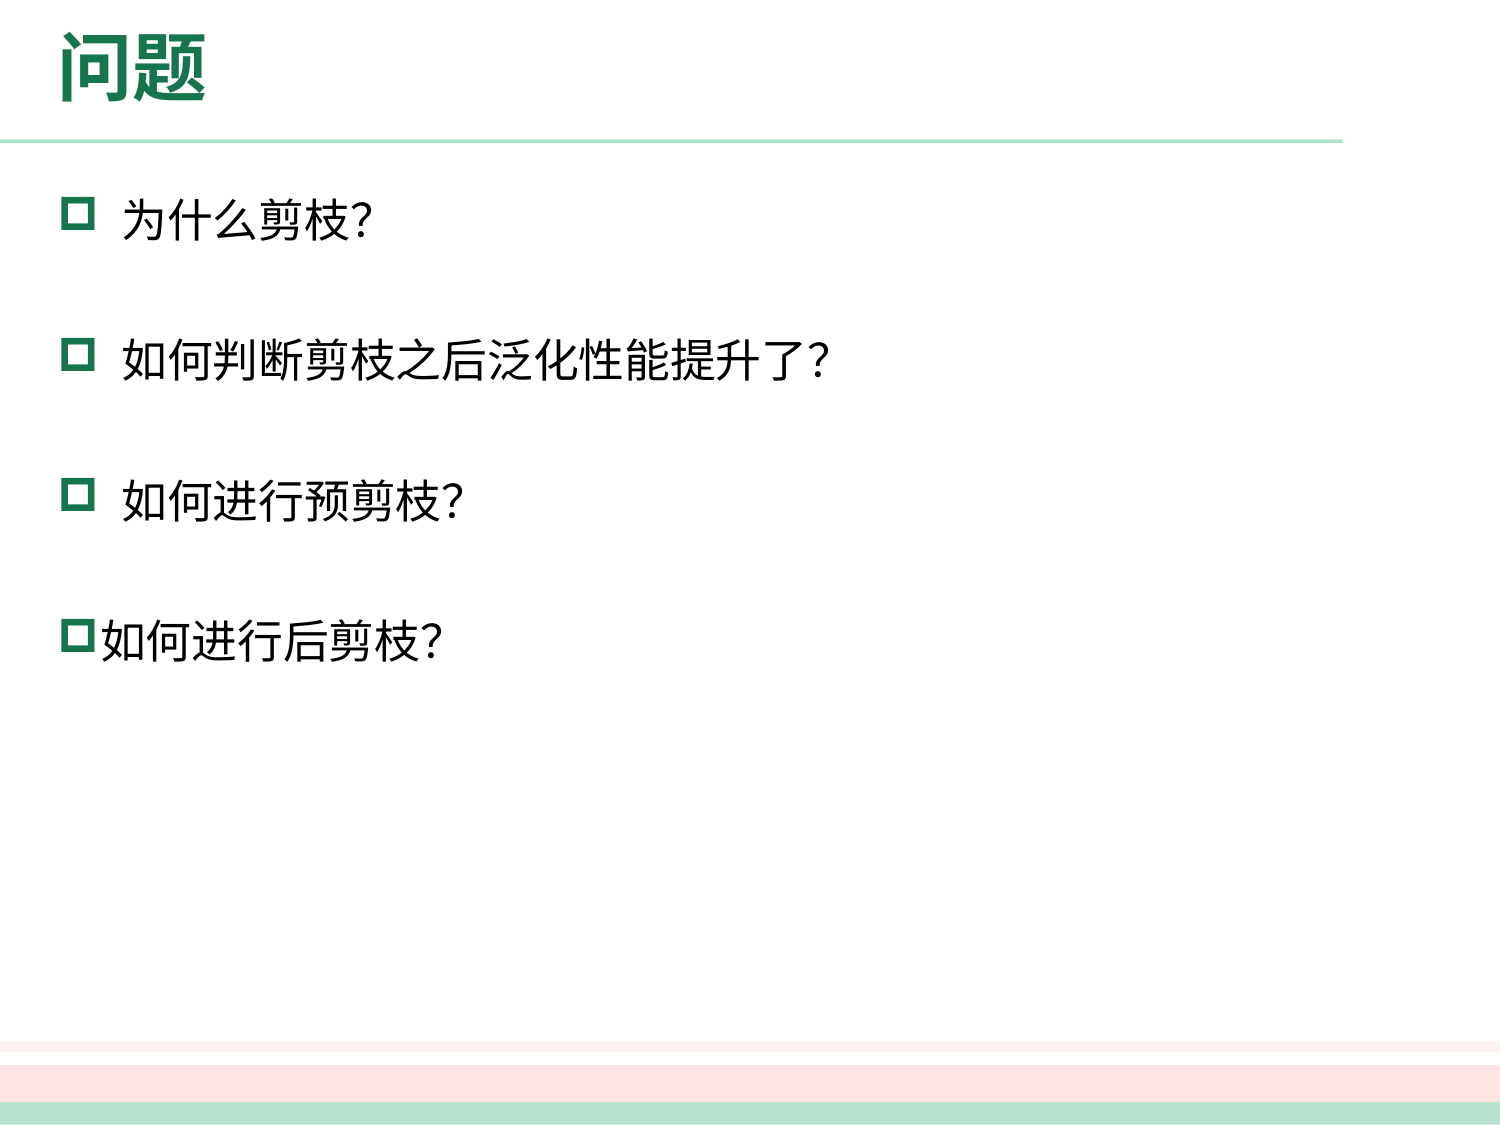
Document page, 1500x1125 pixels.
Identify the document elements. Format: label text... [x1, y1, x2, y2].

picture [0, 0, 1500, 1125]
list 为什么剪枝？ 如何判断剪枝之后泛化性能提升了？ 如何进行预剪枝？ 如何进行后剪枝？ [42, 190, 1457, 999]
title 问题 [42, 7, 1337, 135]
